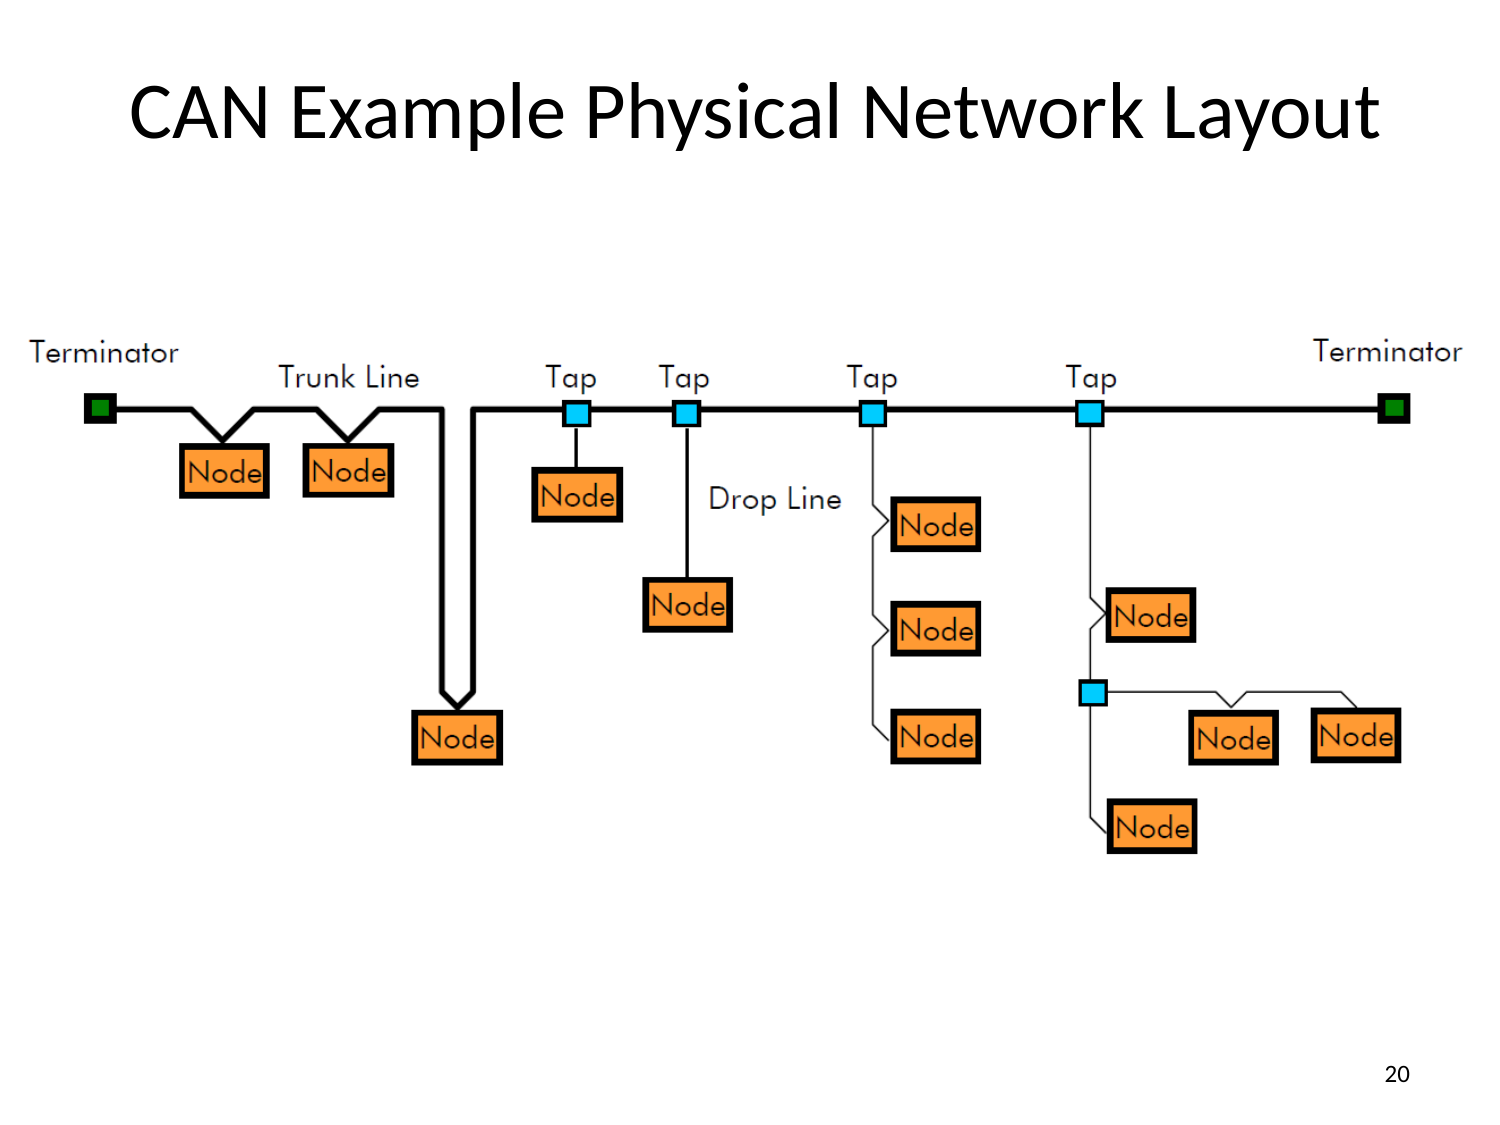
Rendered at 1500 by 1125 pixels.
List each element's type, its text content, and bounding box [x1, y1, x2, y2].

picture [24, 316, 1476, 870]
slide_number 20 [1074, 1042, 1425, 1103]
title CAN Example Physical Network Layout [81, 12, 1432, 200]
